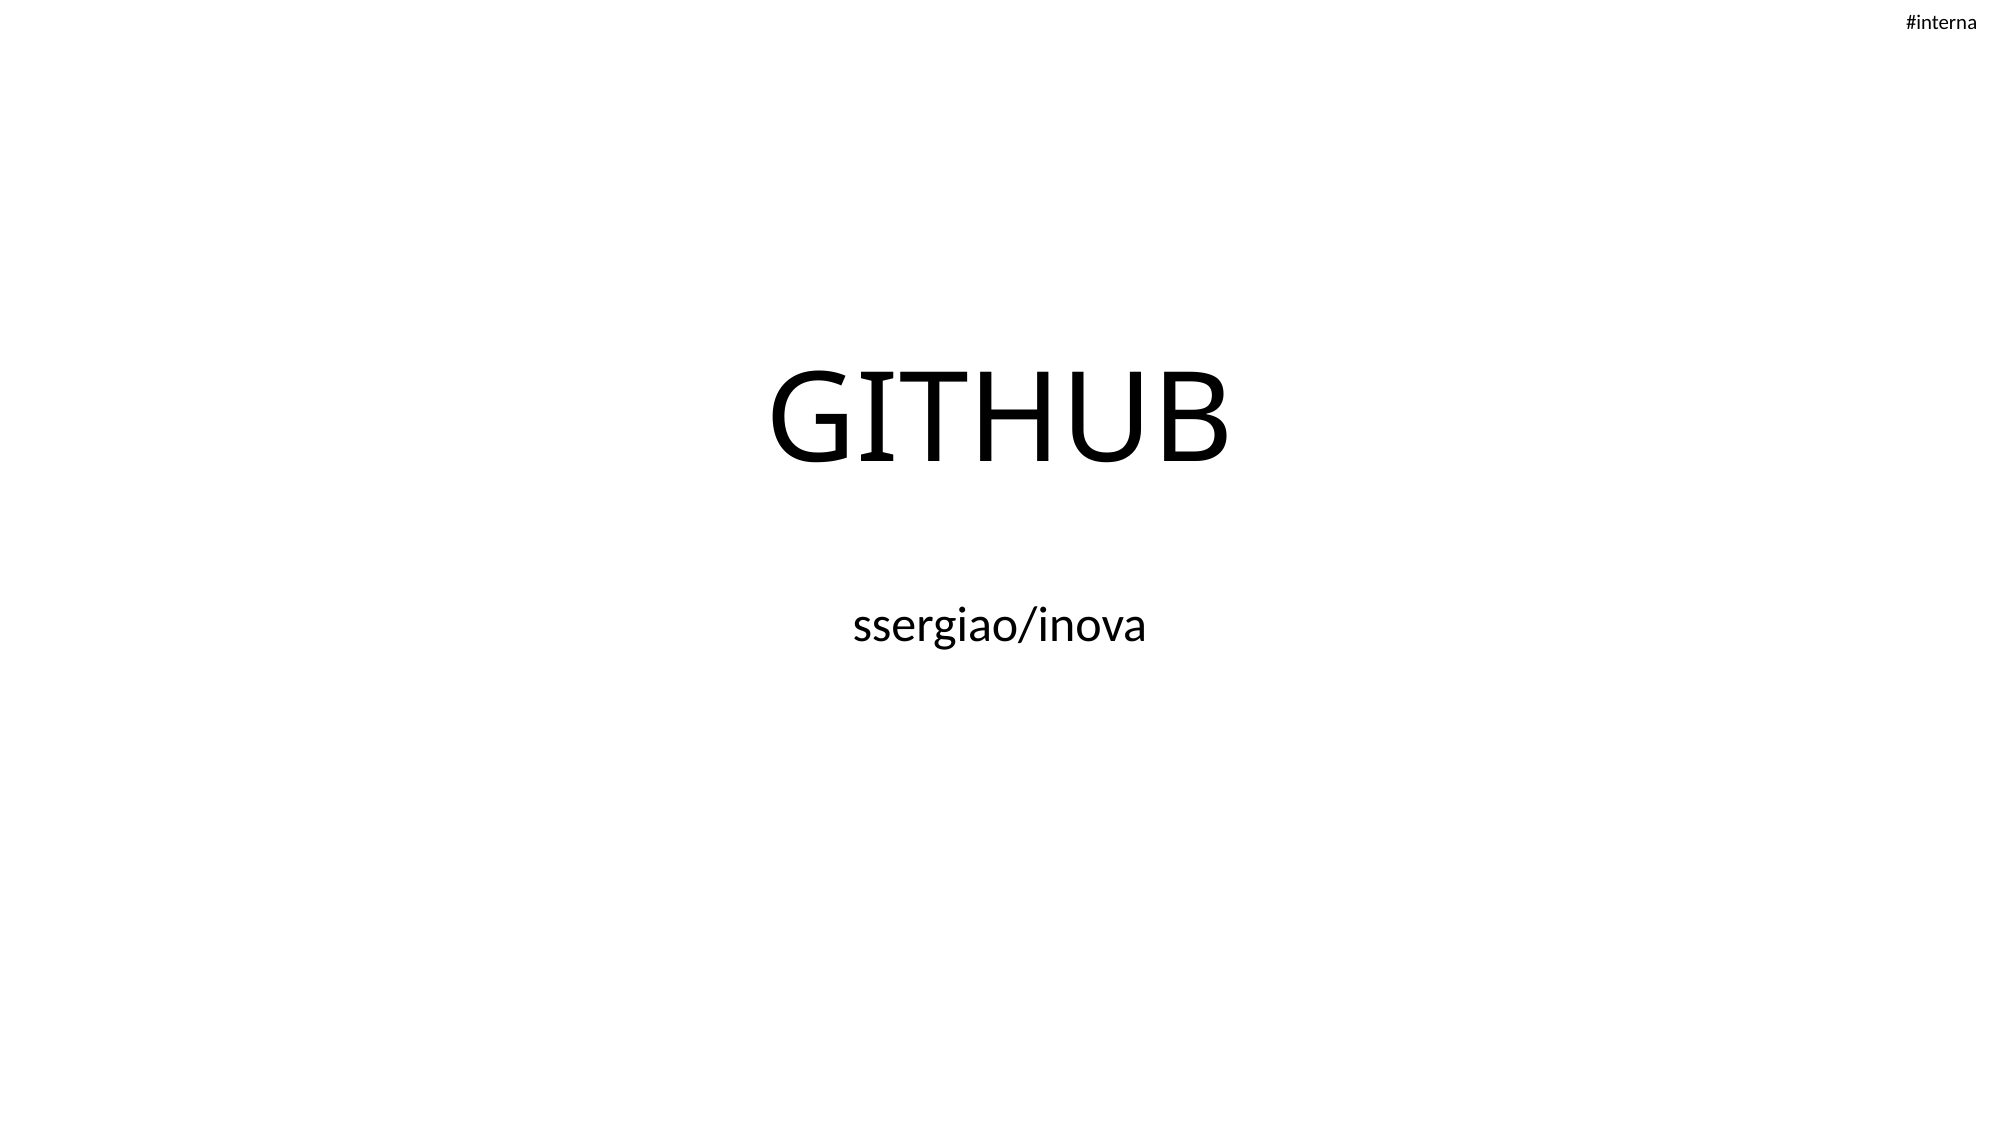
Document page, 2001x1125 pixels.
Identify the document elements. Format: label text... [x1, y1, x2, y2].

title GITHUB [249, 282, 1750, 496]
subtitle ssergiao/inova [249, 590, 1750, 914]
